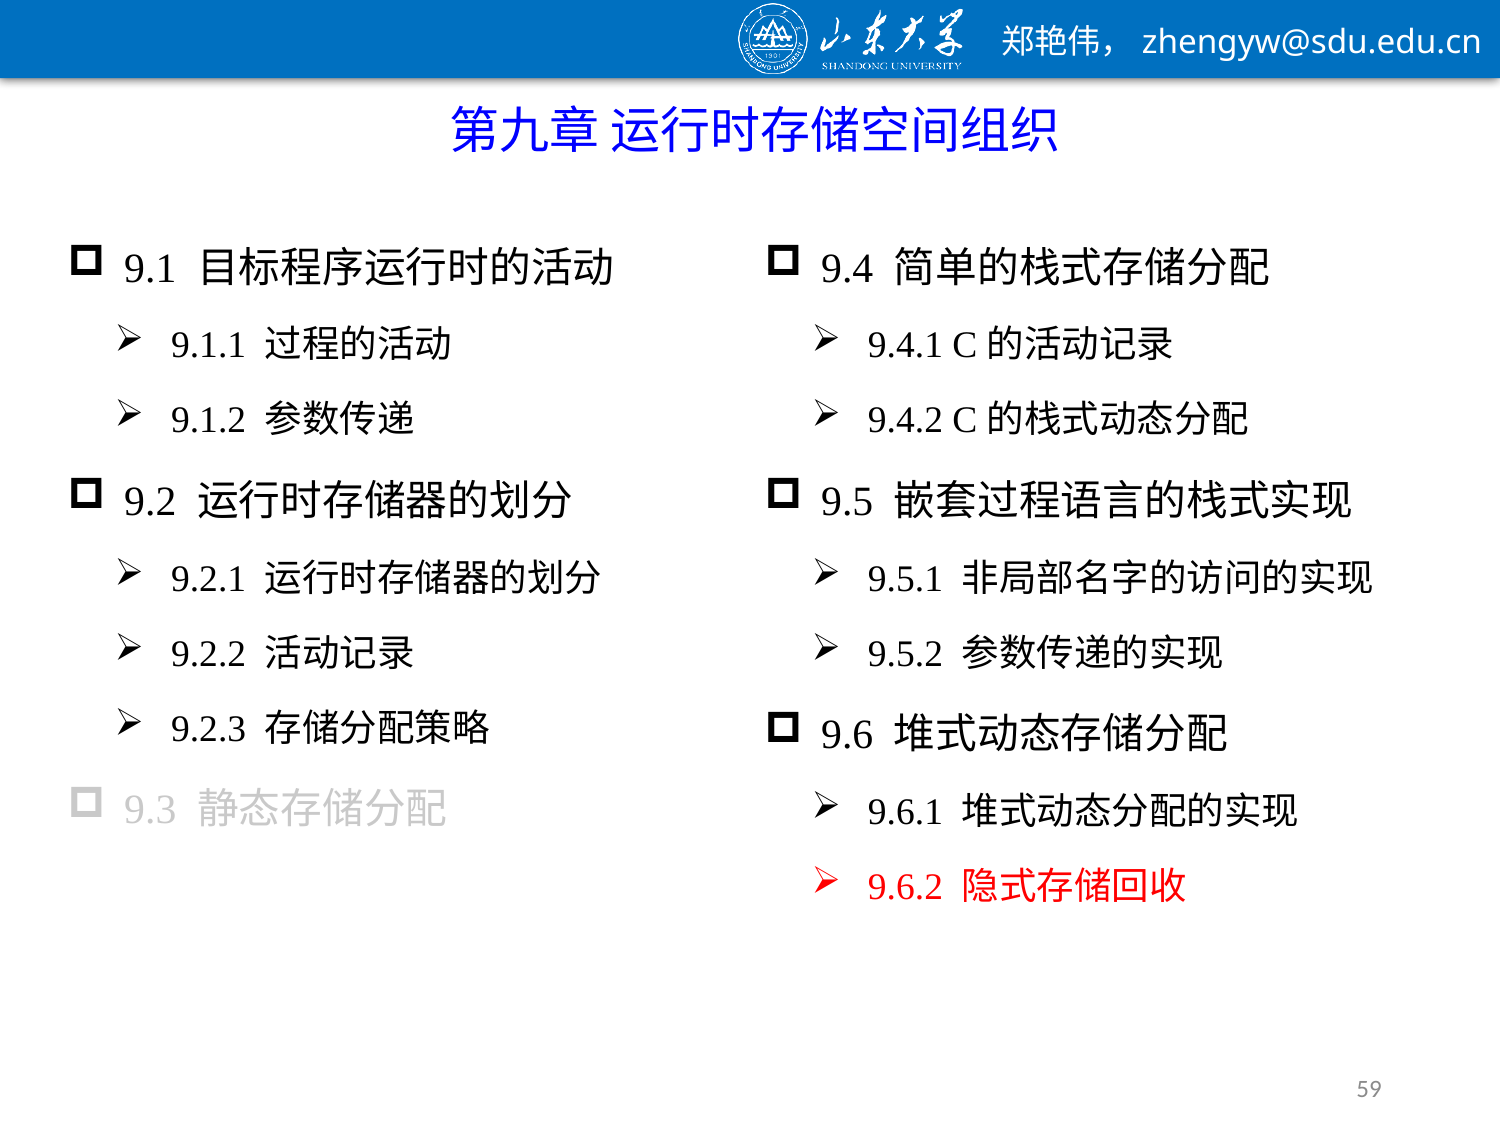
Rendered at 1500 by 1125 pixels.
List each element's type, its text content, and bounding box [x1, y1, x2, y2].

text_box 9.4 简单的栈式存储分配 9.4.1 C的活动记录 9.4.2 C的栈式动态分配 9.5 嵌套过程语言的栈式实现 9.5.1 非局部名字的访问的实现 9.5.2 参数传递的实现 9.6 堆式动态存储分配 9.6.1 堆式动态分配的实现 9.6.2 隐式存储回收 [750, 208, 1471, 915]
text_box 第九章 运行时存储空间组织 [23, 91, 1486, 167]
slide_number 59 [1059, 1057, 1397, 1118]
text_box 9.1 目标程序运行时的活动 9.1.1 过程的活动 9.1.2 参数传递 9.2 运行时存储器的划分 9.2.1 运行时存储器的划分 9.2.2 活动记录 9.2.3 存储分配策略 9.3 静态存储分配 [53, 208, 750, 840]
picture [738, 3, 963, 74]
